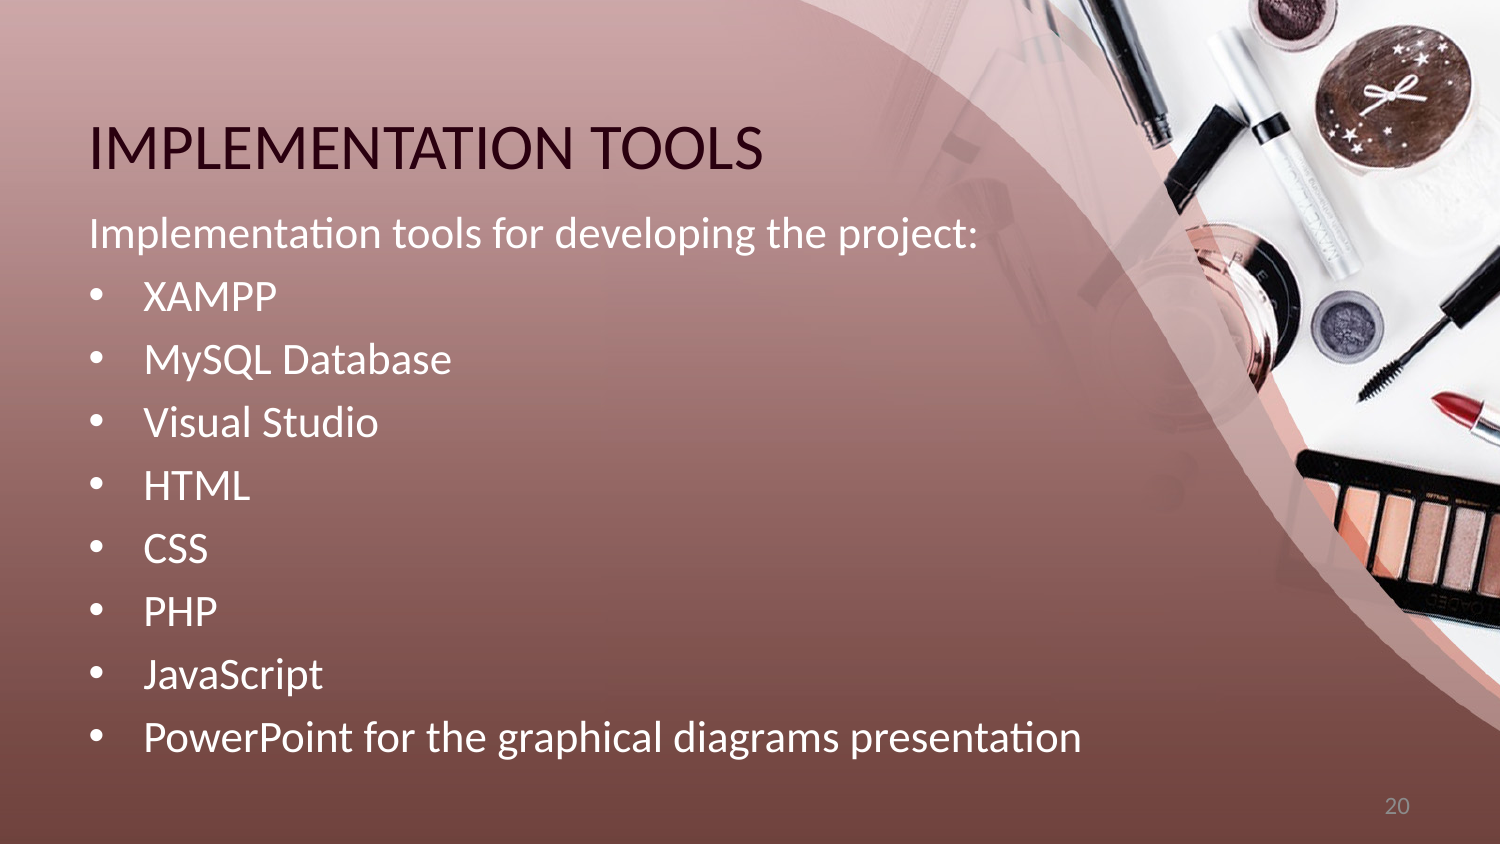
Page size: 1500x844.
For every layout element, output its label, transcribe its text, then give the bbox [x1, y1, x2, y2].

picture [0, 0, 1500, 844]
slide_number 20 [1074, 782, 1425, 827]
title IMPLEMENTATION TOOLS [73, 96, 1175, 191]
list Implementation tools for developing the project: XAMPP MySQL Database Visual Studio HTML CSS PHP JavaScript PowerPoint for the graphical diagrams presentation [73, 196, 1175, 773]
